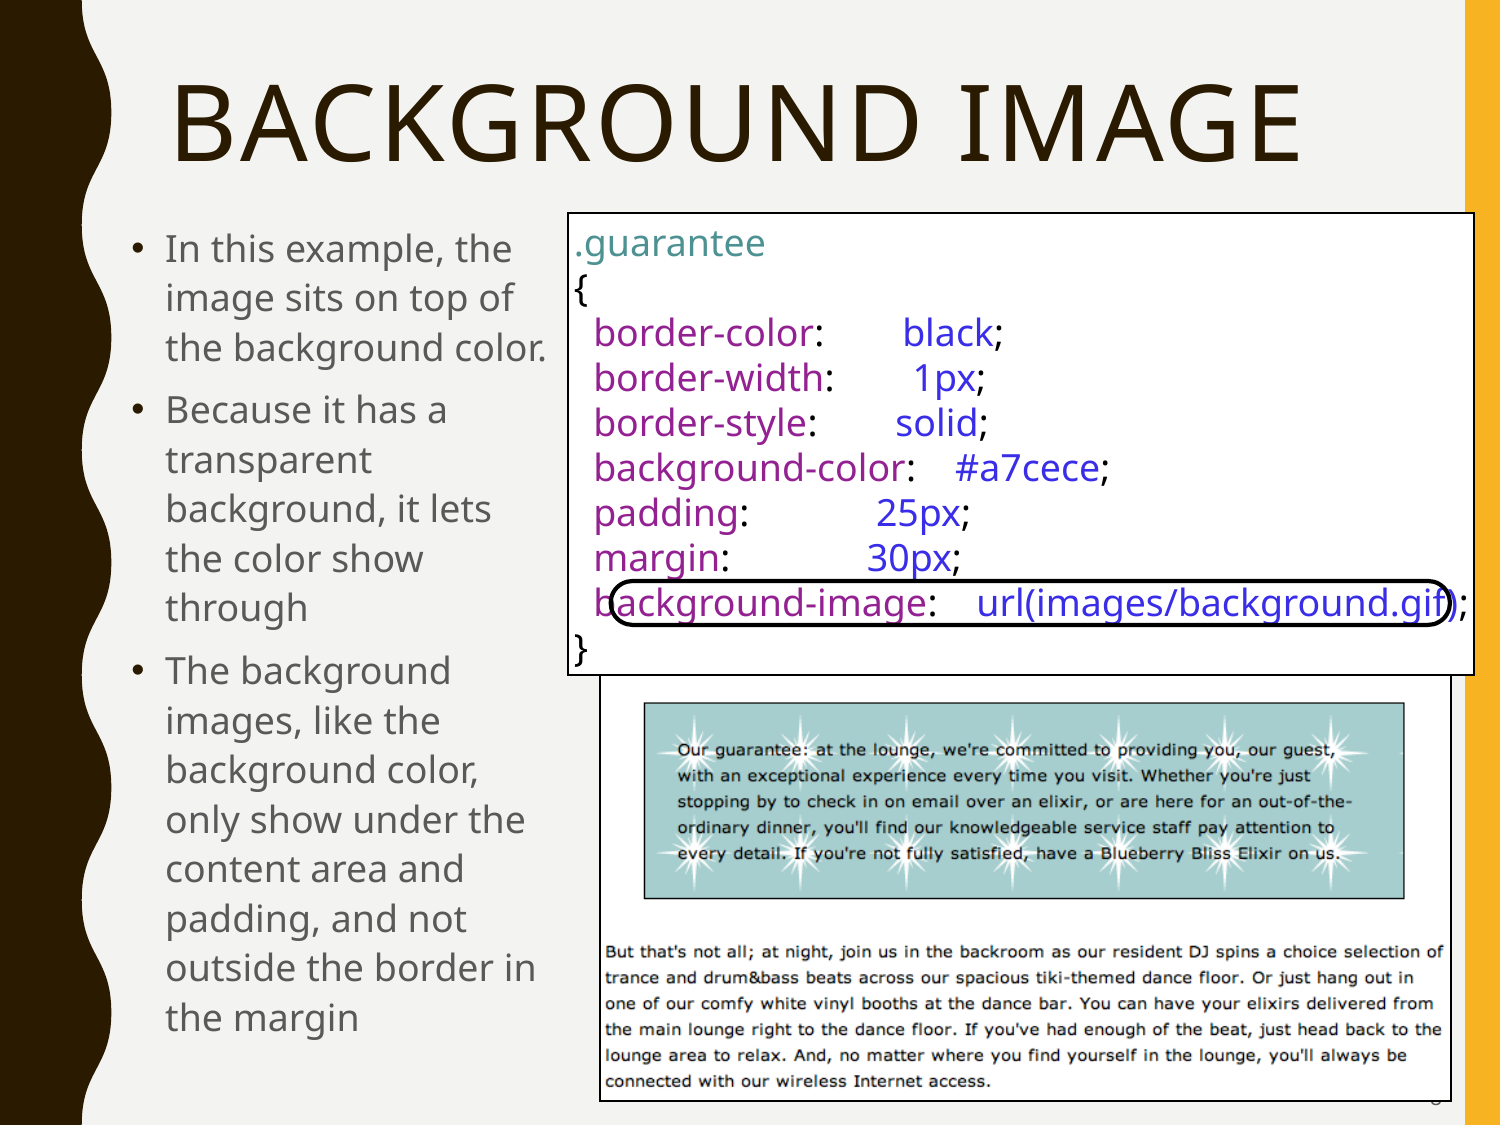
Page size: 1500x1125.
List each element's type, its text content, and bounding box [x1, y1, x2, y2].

list In this example, the image sits on top of the background color. Because it has a transparent background, it lets the color show through The background images, like the background color, only show under the content area and padding, and not outside the border in the margin [116, 212, 575, 1058]
title Background Image [154, 62, 1407, 213]
picture [600, 397, 1450, 1100]
text_box .guarantee { border-color: black; border-width: 1px; border-style: solid; background-color: #a7cece; padding: 25px; margin: 30px; background-image: url(images/background.gif); } [568, 213, 1475, 675]
